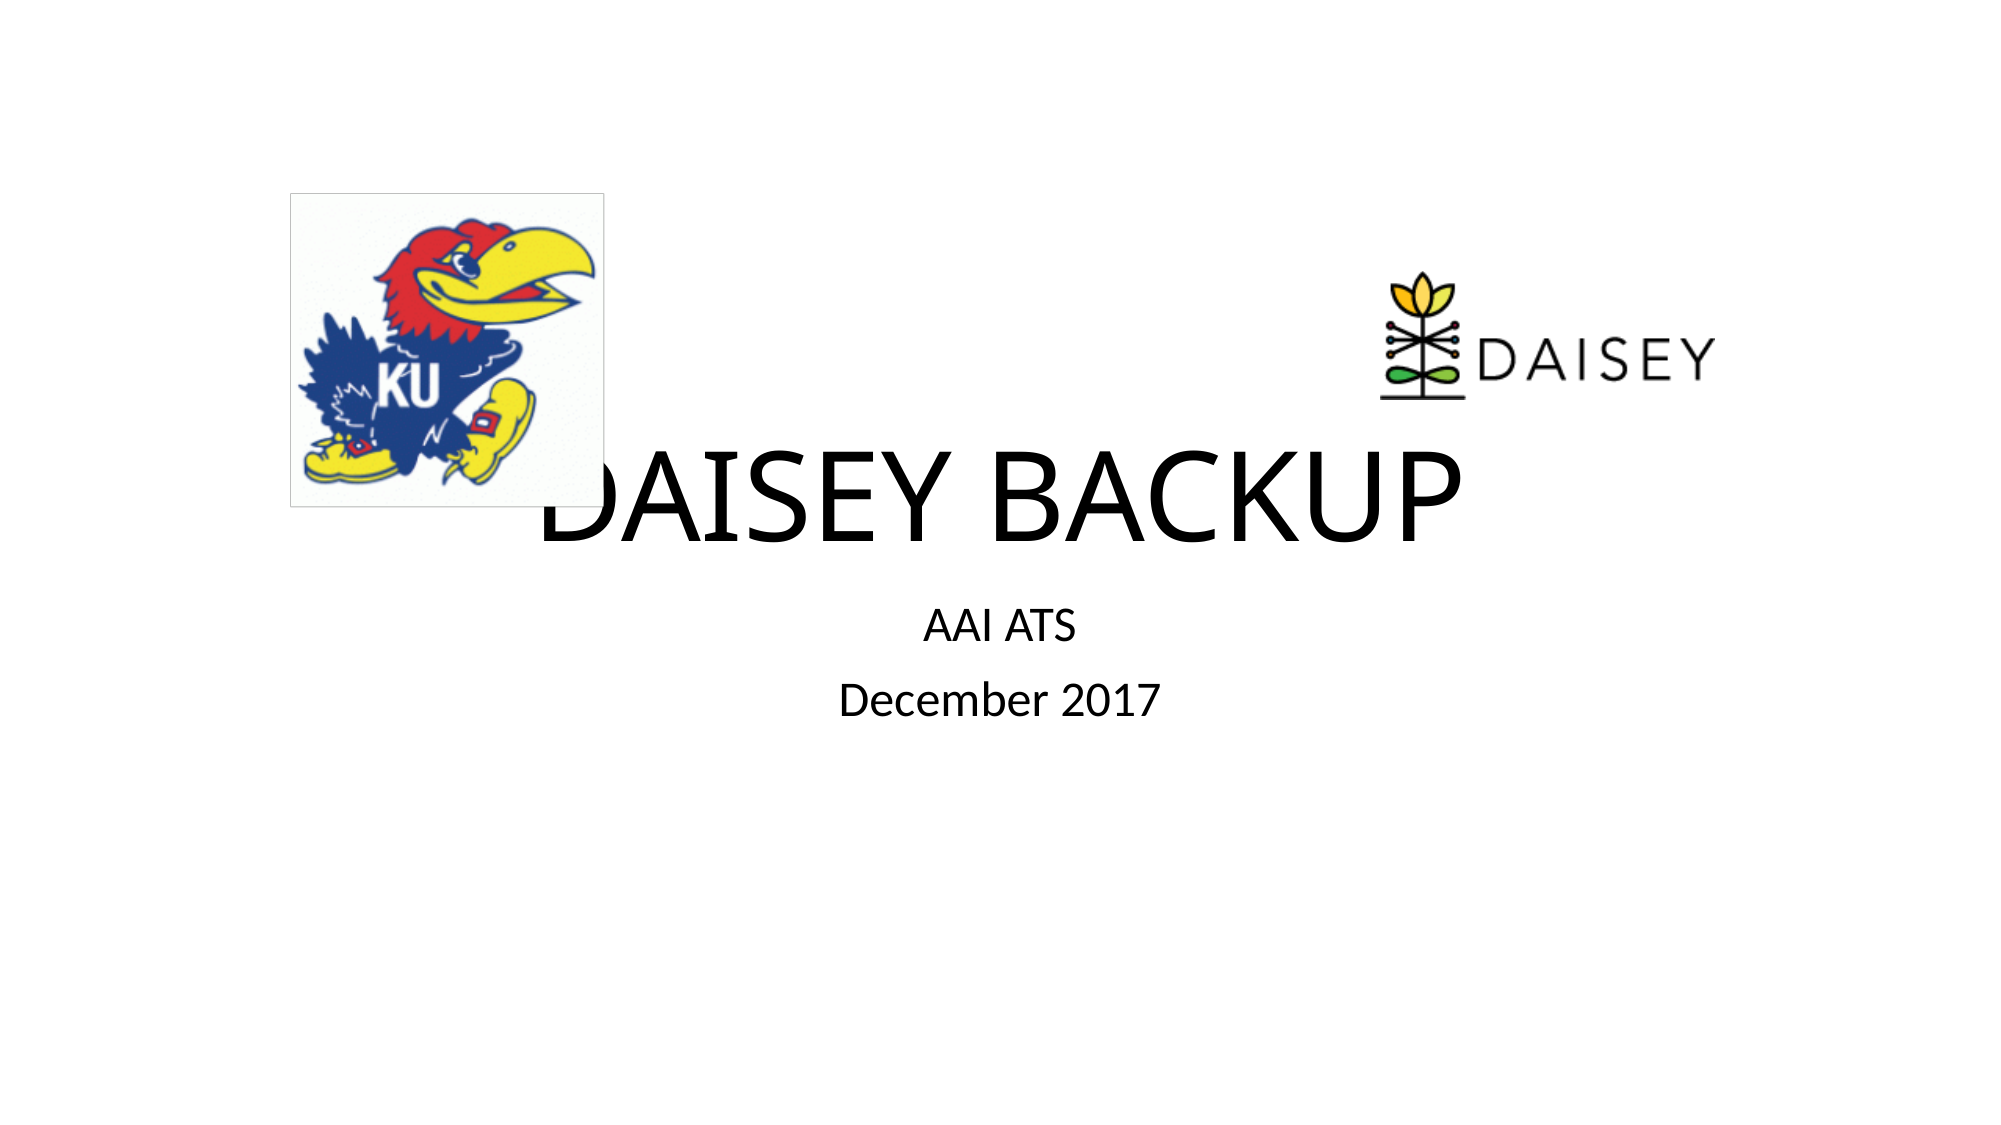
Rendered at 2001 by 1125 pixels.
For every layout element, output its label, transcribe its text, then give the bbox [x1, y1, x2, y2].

subtitle AAI ATS December 2017 [249, 590, 1750, 1075]
picture [282, 186, 612, 515]
picture [1380, 271, 1715, 400]
title DAISEY BACKUP [249, 184, 1750, 576]
